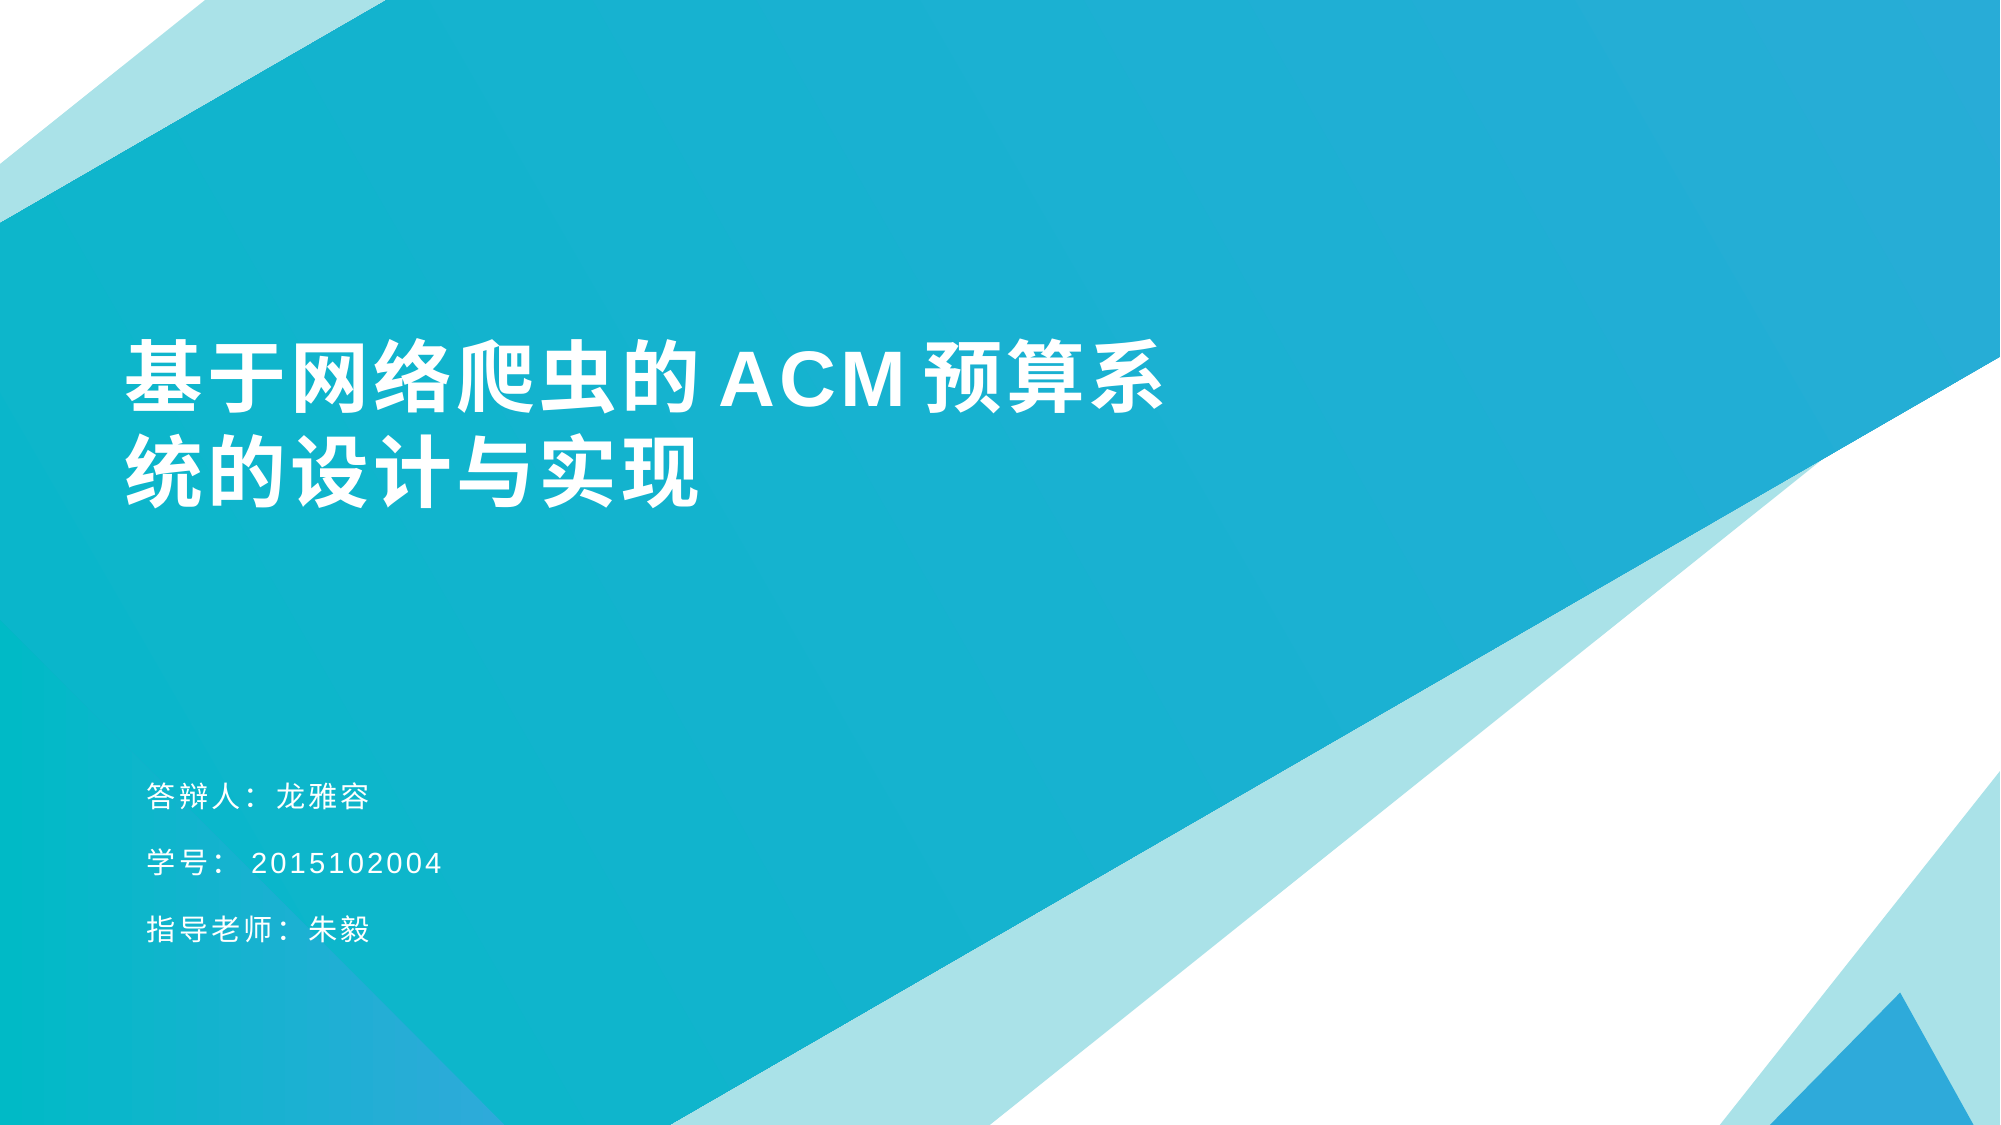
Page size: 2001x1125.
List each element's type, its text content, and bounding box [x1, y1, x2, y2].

list 答辩人：龙雅容 学号：2015102004 指导老师：朱毅 [132, 752, 476, 962]
title 基于网络爬虫的ACM预算系统的设计与实现 [109, 316, 1234, 525]
